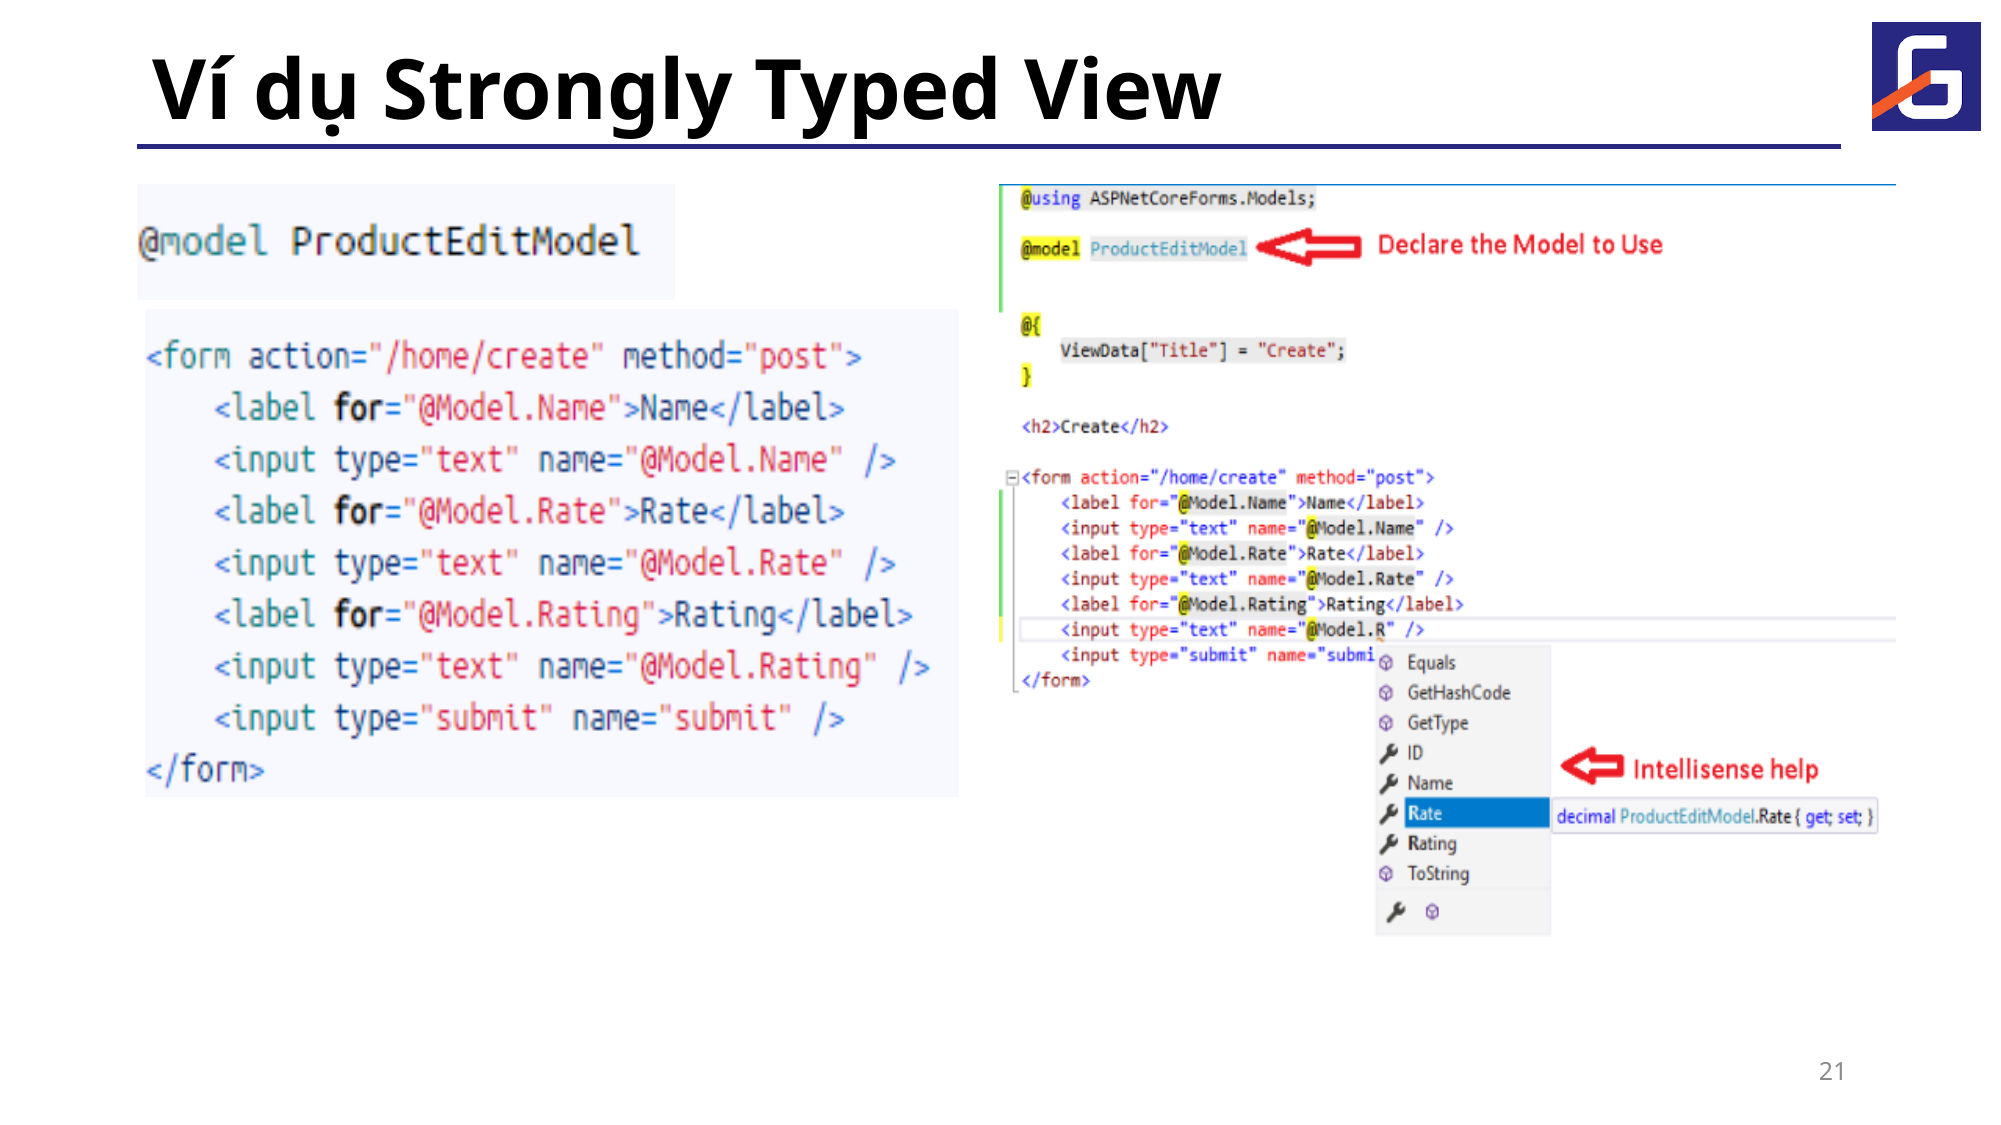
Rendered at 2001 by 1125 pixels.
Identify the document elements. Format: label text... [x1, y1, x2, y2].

slide_number 21 [1412, 1042, 1863, 1103]
picture [1872, 22, 1981, 131]
picture [145, 309, 959, 798]
title Ví dụ Strongly Typed View [137, 26, 1863, 160]
picture [999, 184, 1896, 945]
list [137, 184, 675, 300]
